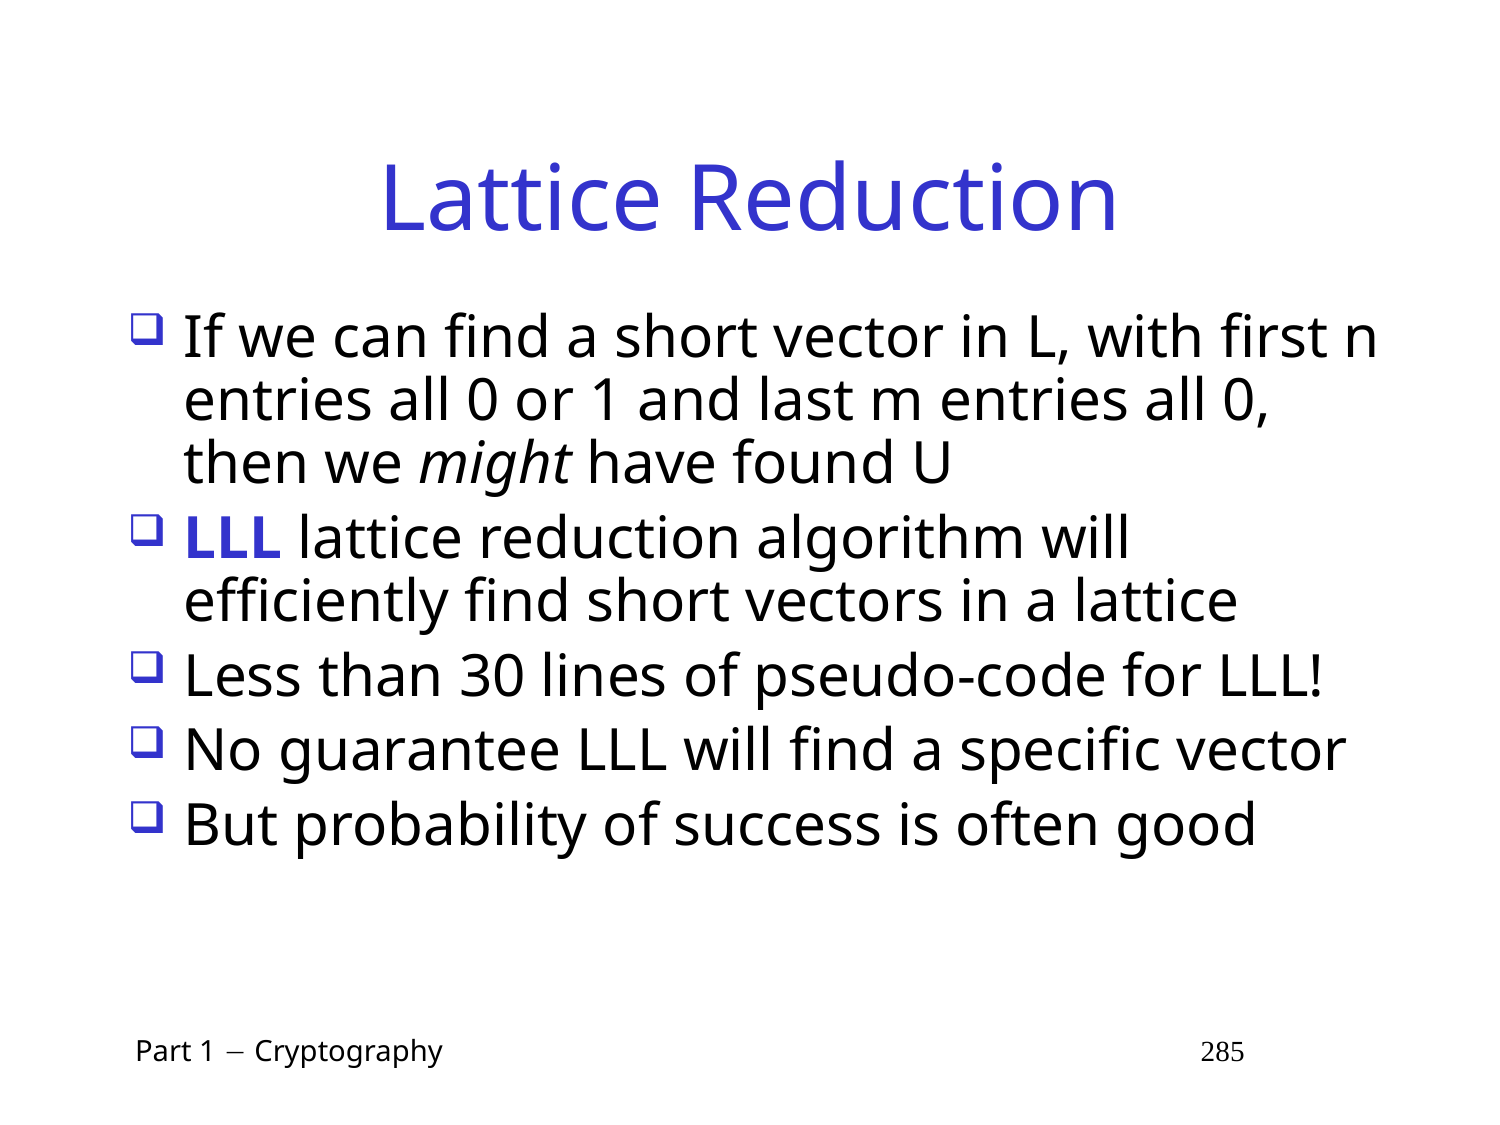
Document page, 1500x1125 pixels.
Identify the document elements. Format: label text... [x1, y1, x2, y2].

list If we can find a short vector in L, with first n entries all 0 or 1 and last m entries all 0, then we might have found U LLL lattice reduction algorithm will efficiently find short vectors in a lattice Less than 30 lines of pseudo-code for LLL! No guarantee LLL will find a specific vector But probability of success is often good [112, 299, 1413, 976]
title Lattice Reduction [112, 99, 1388, 288]
footer Part 1  Cryptography 285 [112, 1024, 1401, 1101]
